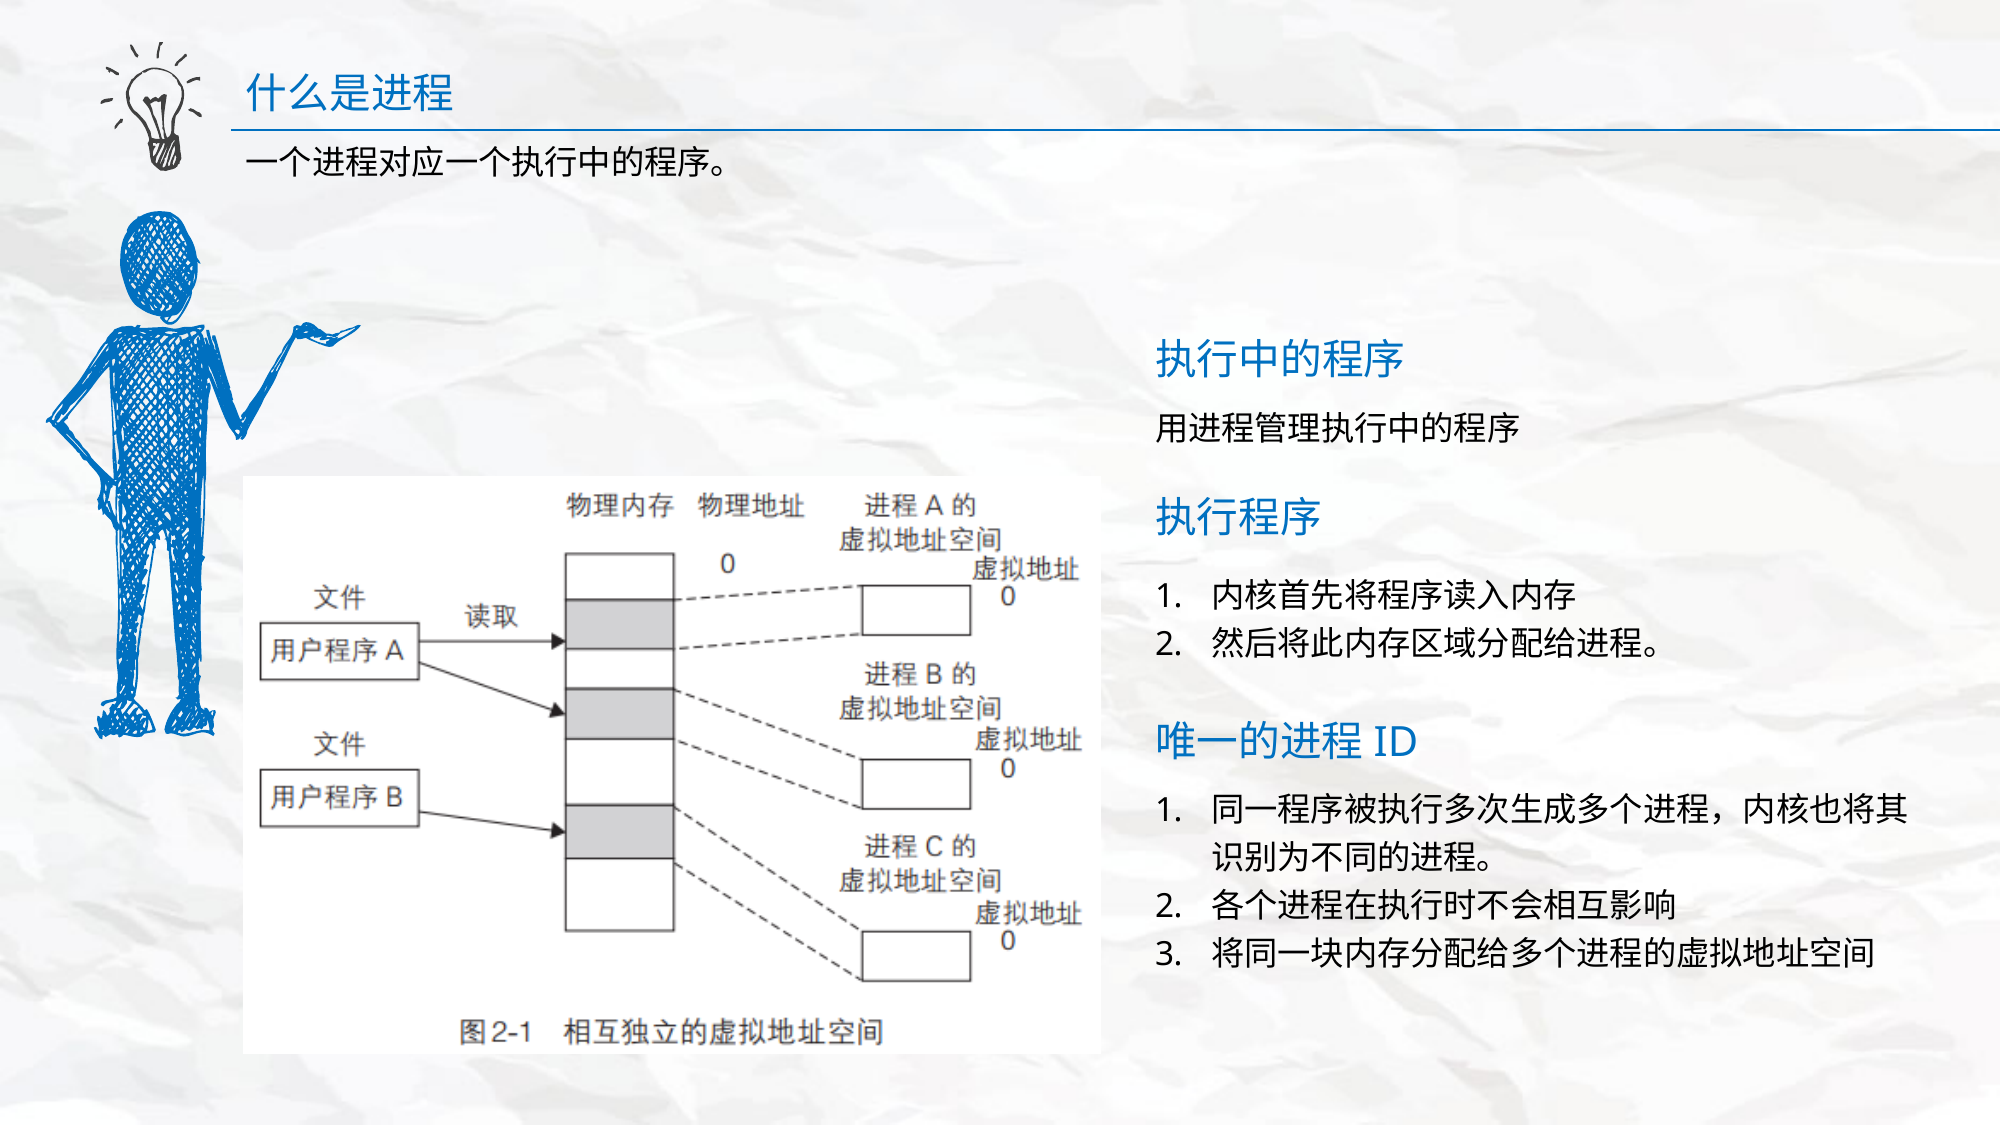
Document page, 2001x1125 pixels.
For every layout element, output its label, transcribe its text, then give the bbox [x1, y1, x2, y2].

text_box 一个进程对应一个执行中的程序。 [231, 133, 1113, 189]
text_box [1140, 325, 1957, 983]
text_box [44, 210, 361, 740]
text_box 什么是进程 [231, 59, 722, 125]
picture [0, 0, 2000, 1125]
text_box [100, 41, 203, 172]
